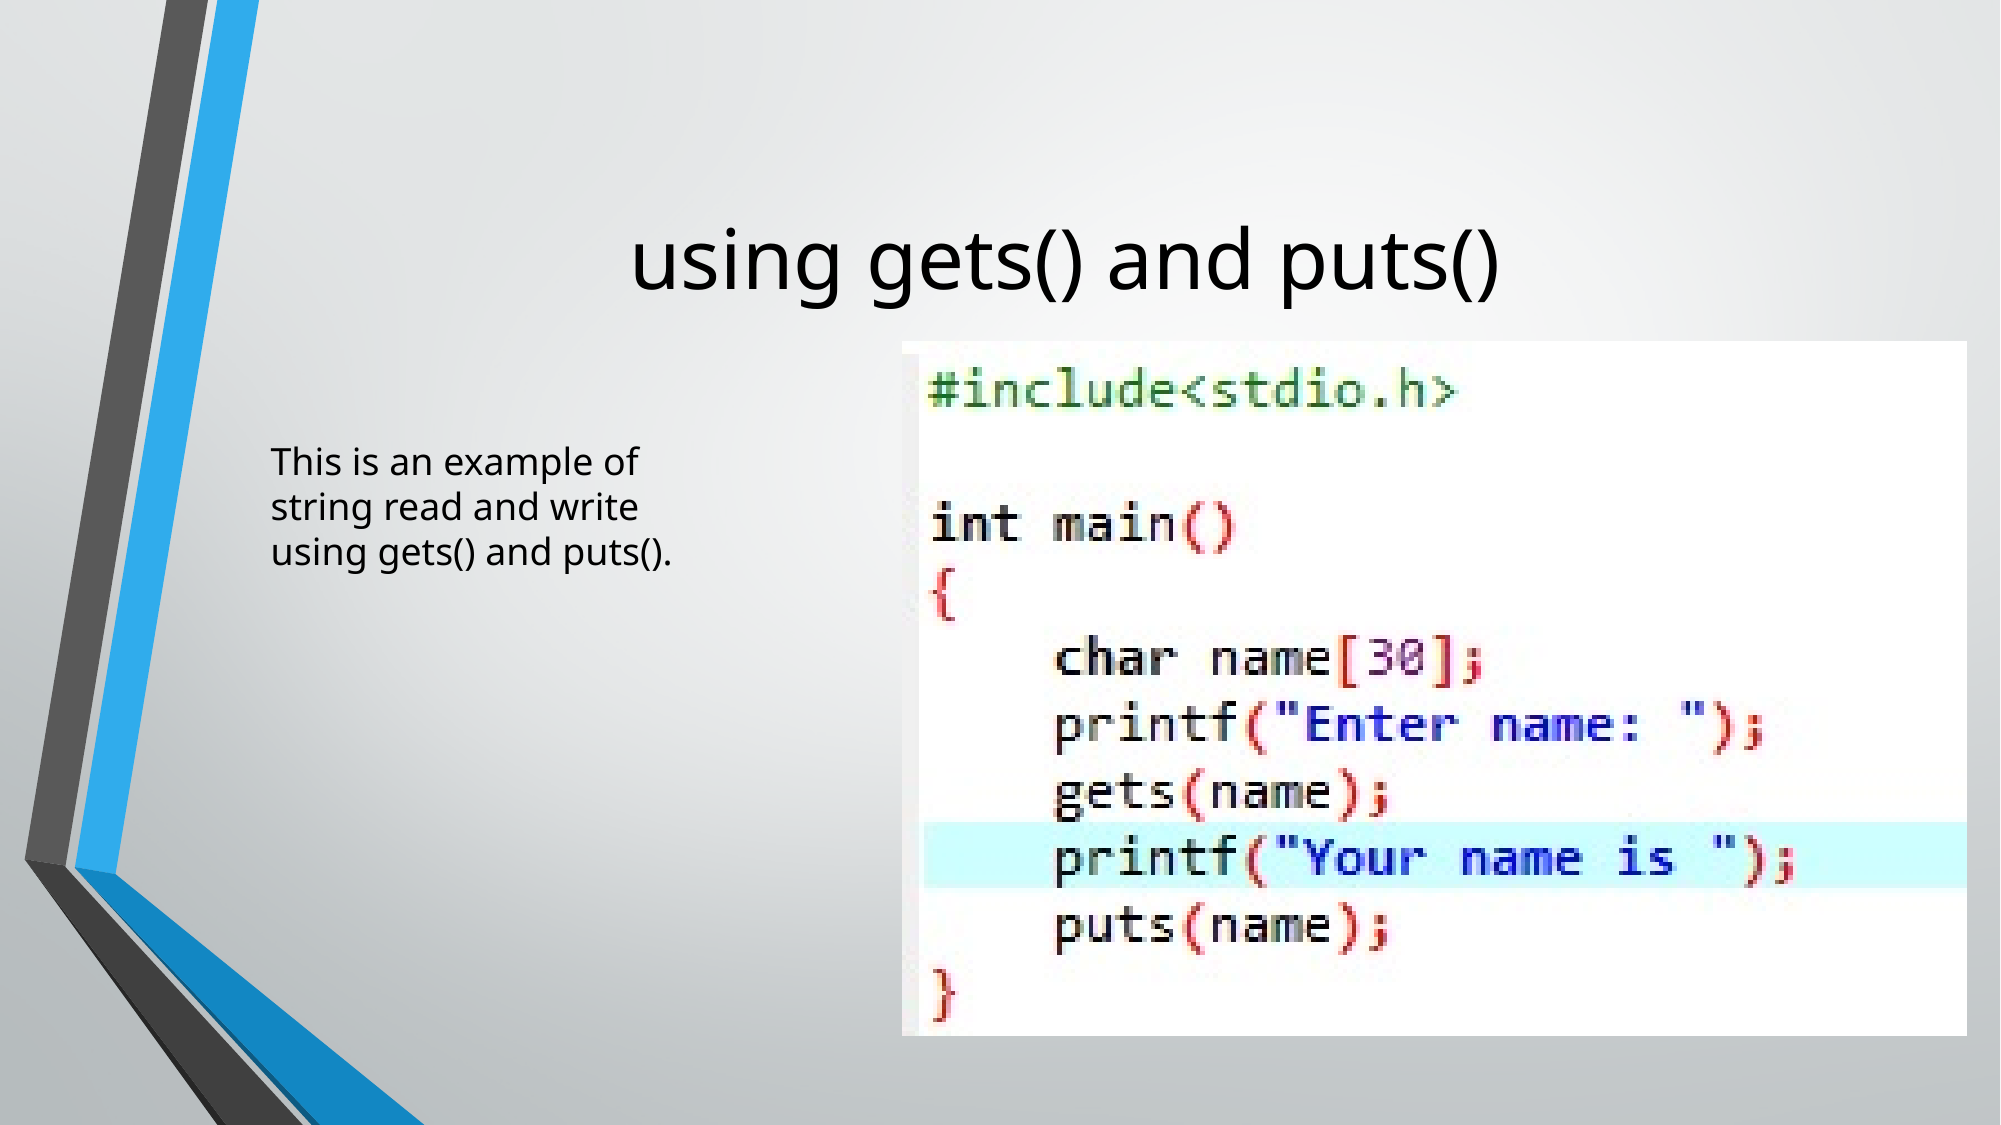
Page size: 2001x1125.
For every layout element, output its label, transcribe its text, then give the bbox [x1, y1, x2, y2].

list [901, 341, 1967, 1036]
text_box This is an example of string read and write using gets() and puts(). [255, 430, 745, 581]
title using gets() and puts() [243, 112, 1887, 400]
